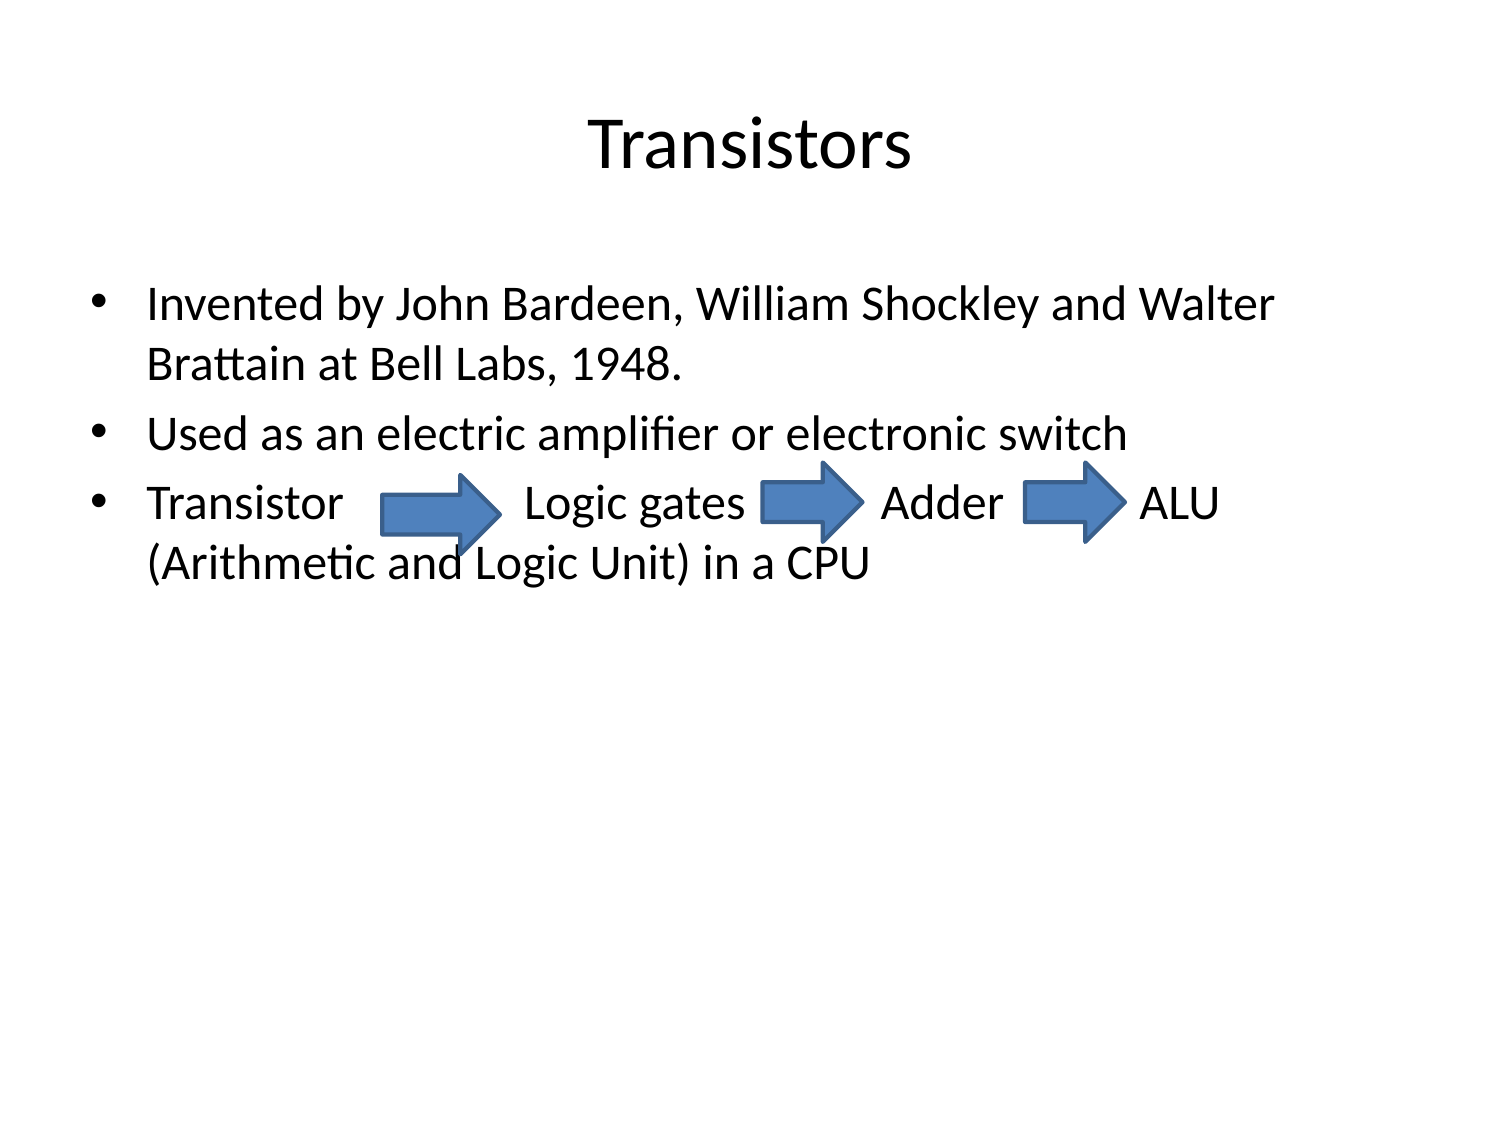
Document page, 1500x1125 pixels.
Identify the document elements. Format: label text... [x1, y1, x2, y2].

list Invented by John Bardeen, William Shockley and Walter Brattain at Bell Labs, 1948. Used as an electric amplifier or electronic switch Transistor Logic gates Adder ALU (Arithmetic and Logic Unit) in a CPU [75, 262, 1425, 1005]
text_box [760, 460, 865, 544]
text_box [380, 472, 503, 557]
title Transistors [75, 45, 1425, 233]
text_box [1022, 460, 1128, 544]
